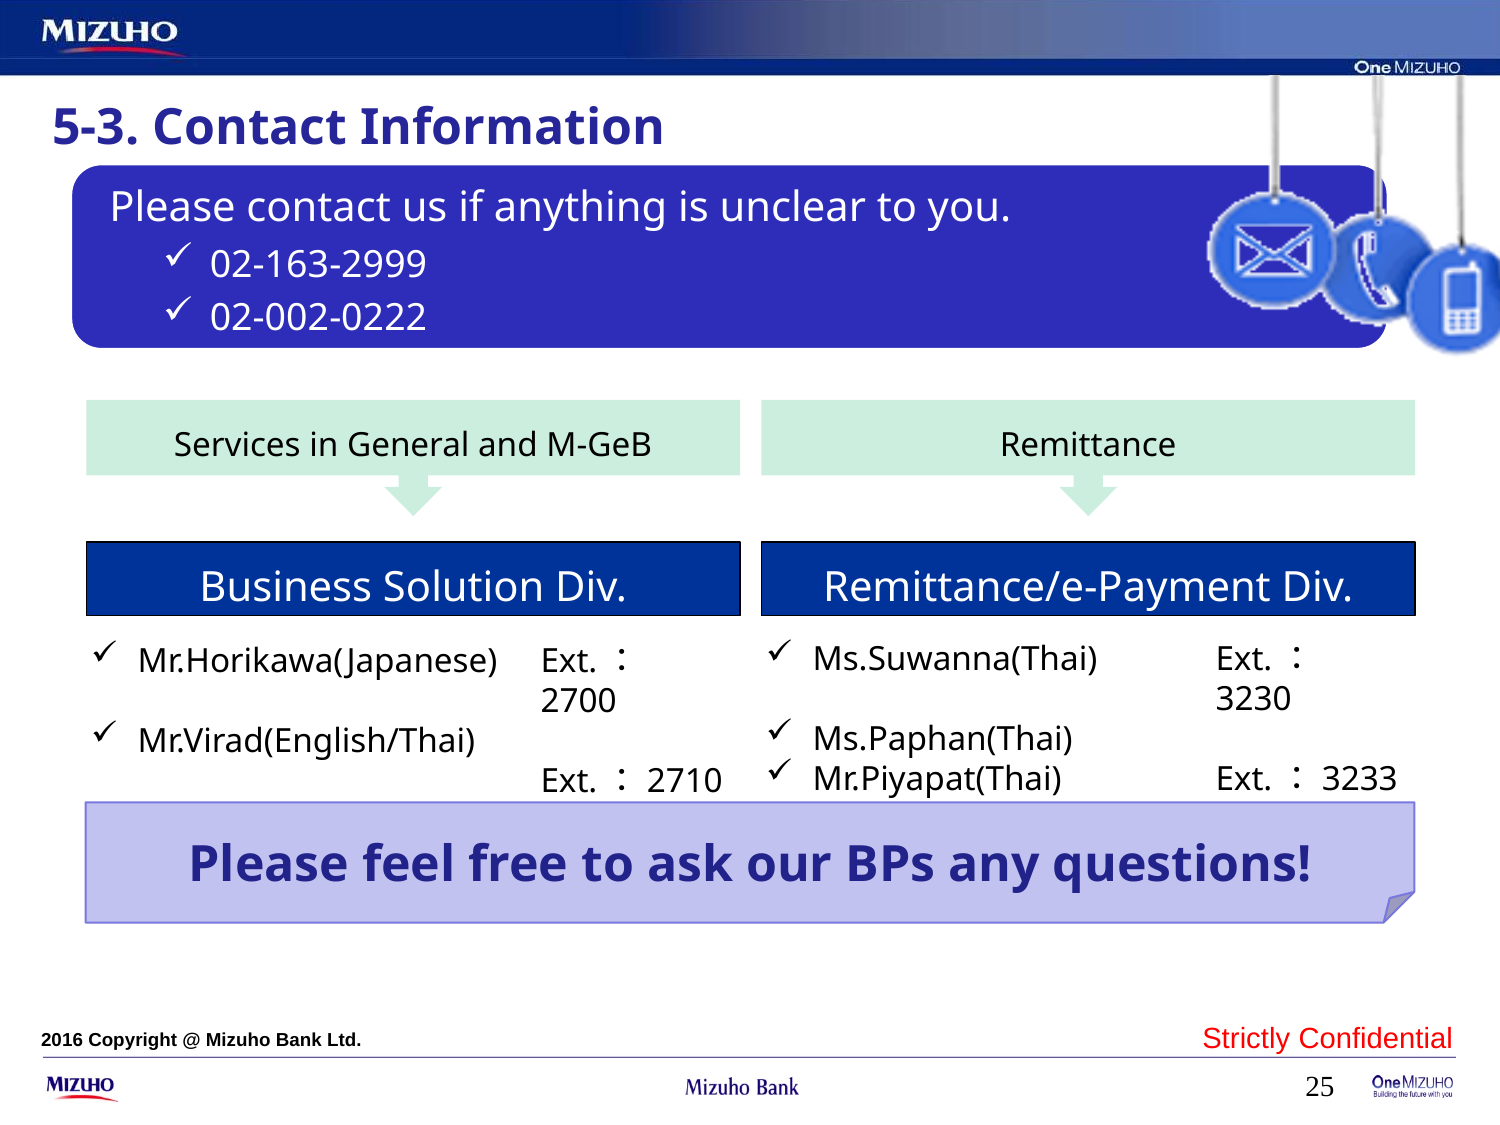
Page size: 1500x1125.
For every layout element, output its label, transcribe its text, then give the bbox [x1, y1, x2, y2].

text_box [68, 173, 75, 340]
text_box Mr.Horikawa(Japanese) Mr.Virad(English/Thai) [75, 621, 525, 765]
picture [42, 1076, 118, 1103]
text_box Ext.：2700 Ext.：2710 [525, 621, 750, 802]
text_box [77, 342, 1195, 353]
text_box Services in General and M-GeB [86, 399, 741, 517]
text_box [76, 161, 1195, 172]
text_box Remittance [761, 399, 1416, 517]
slide_number 25 [999, 1059, 1350, 1113]
text_box Please contact us if anything is unclear to you. 02-163-2999 02-002-0222 [75, 172, 1195, 342]
text_box Business Solution Div. [86, 542, 741, 616]
text_box Please feel free to ask our BPs any questions! [85, 802, 1415, 923]
picture [685, 1077, 799, 1095]
picture [1372, 1075, 1453, 1098]
text_box 5-3. Contact Information [37, 87, 1195, 163]
picture [43, 1052, 1456, 1060]
text_box Ext.：3230 Ext.：3233 Ext.：3231 [1200, 619, 1426, 843]
text_box Remittance/e-Payment Div. [761, 542, 1416, 616]
picture [0, 0, 1500, 364]
text_box Ms.Suwanna(Thai) Ms.Paphan(Thai) Mr.Piyapat(Thai) [750, 619, 1200, 802]
